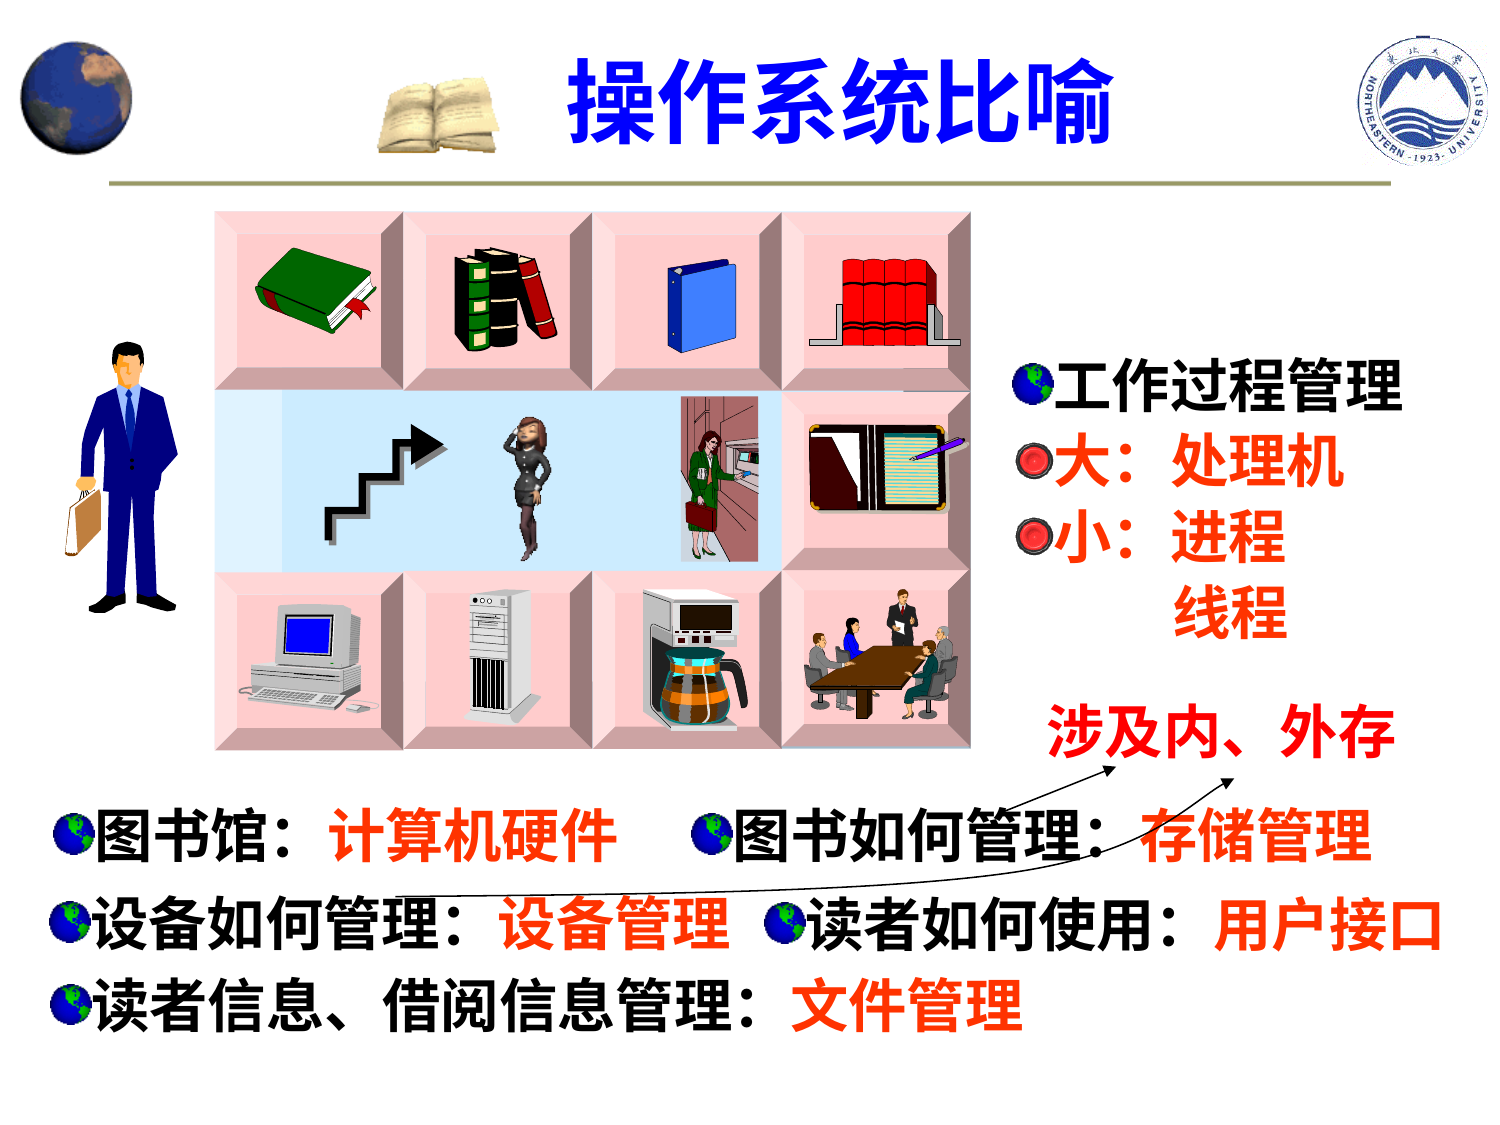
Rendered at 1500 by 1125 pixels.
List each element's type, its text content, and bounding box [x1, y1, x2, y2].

picture [1352, 33, 1490, 171]
picture [803, 589, 959, 687]
text_box 读者如何使用：用户接口 [749, 880, 1471, 966]
picture [809, 423, 970, 514]
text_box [214, 211, 971, 751]
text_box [324, 396, 759, 566]
picture [1012, 363, 1054, 405]
picture [53, 813, 95, 855]
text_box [253, 247, 961, 354]
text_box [395, 687, 1422, 897]
picture [0, 37, 138, 161]
picture [371, 41, 503, 158]
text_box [237, 589, 749, 731]
text_box 设备如何管理：设备管理 [34, 879, 749, 965]
picture [64, 341, 179, 614]
text_box 读者信息、借阅信息管理：文件管理 [35, 962, 1300, 1047]
picture [1012, 514, 1054, 556]
picture [764, 902, 806, 944]
text_box 图书馆：计算机硬件 [38, 791, 395, 877]
picture [49, 901, 91, 943]
picture [109, 175, 1391, 191]
picture [1012, 439, 1054, 480]
picture [50, 984, 92, 1025]
title 操作系统比喻 [300, 31, 1188, 169]
text_box 工作过程管理 大：处理机 小：进程 线程 [998, 341, 1459, 654]
